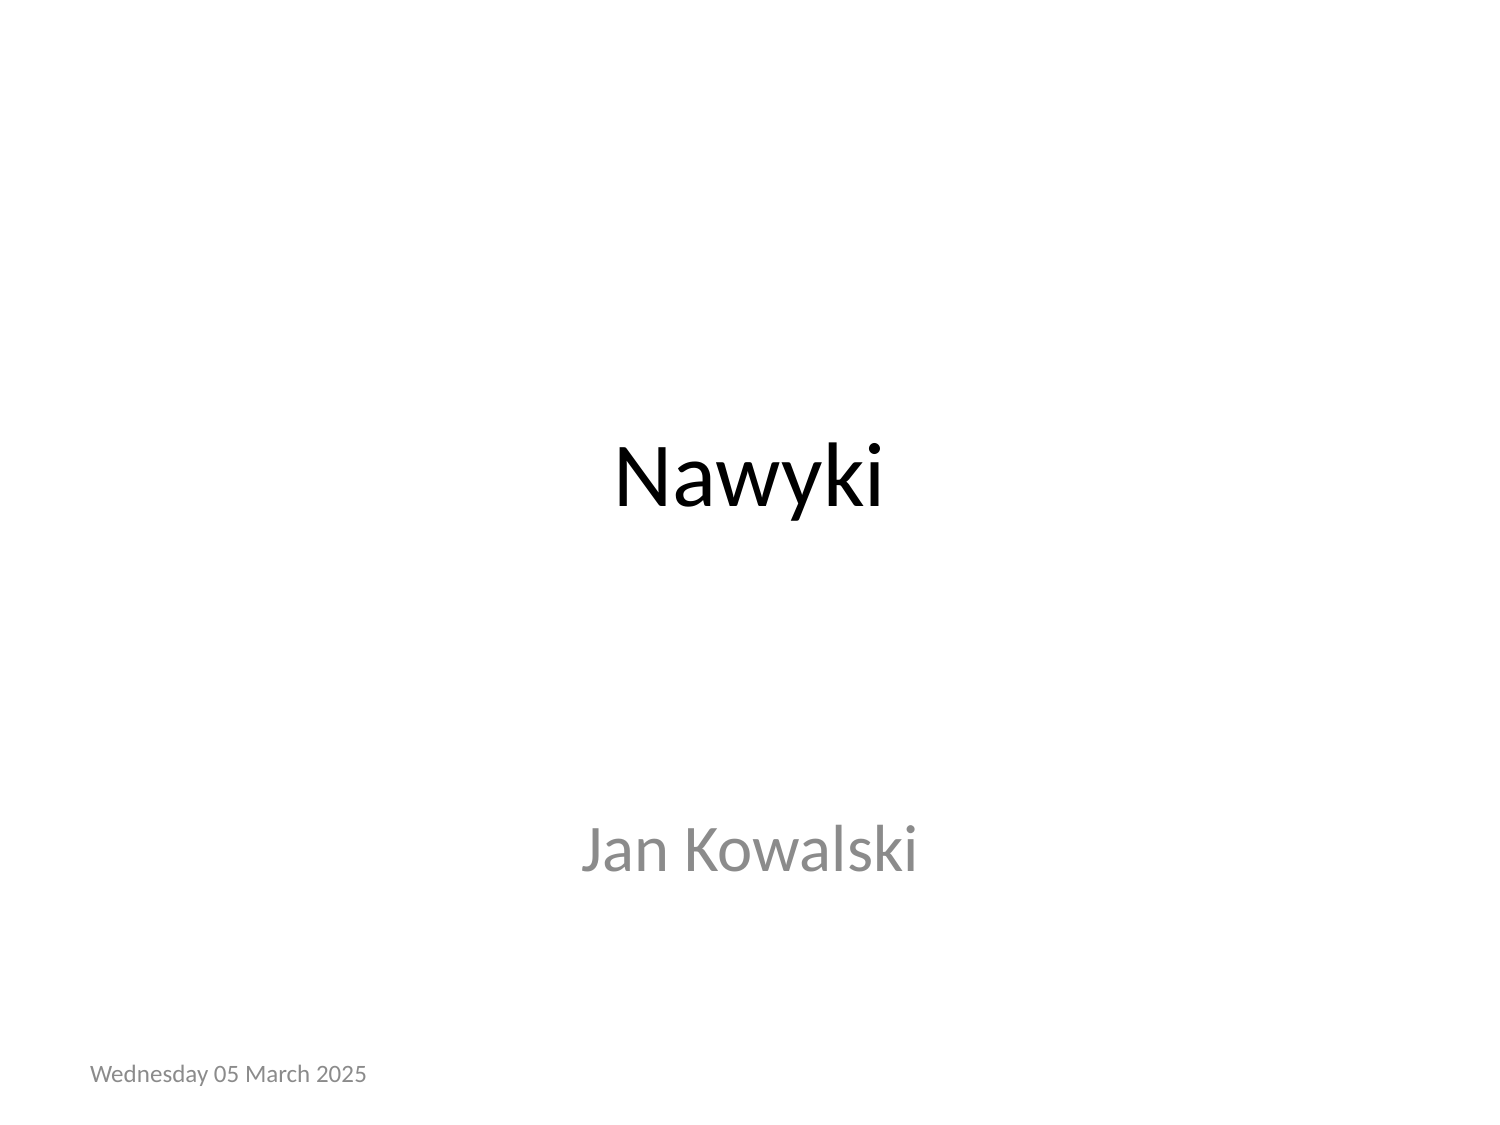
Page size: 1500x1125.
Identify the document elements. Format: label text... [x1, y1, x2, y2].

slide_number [75, 1042, 425, 1103]
title Nawyki [112, 349, 1388, 591]
subtitle Jan Kowalski [225, 637, 1275, 925]
